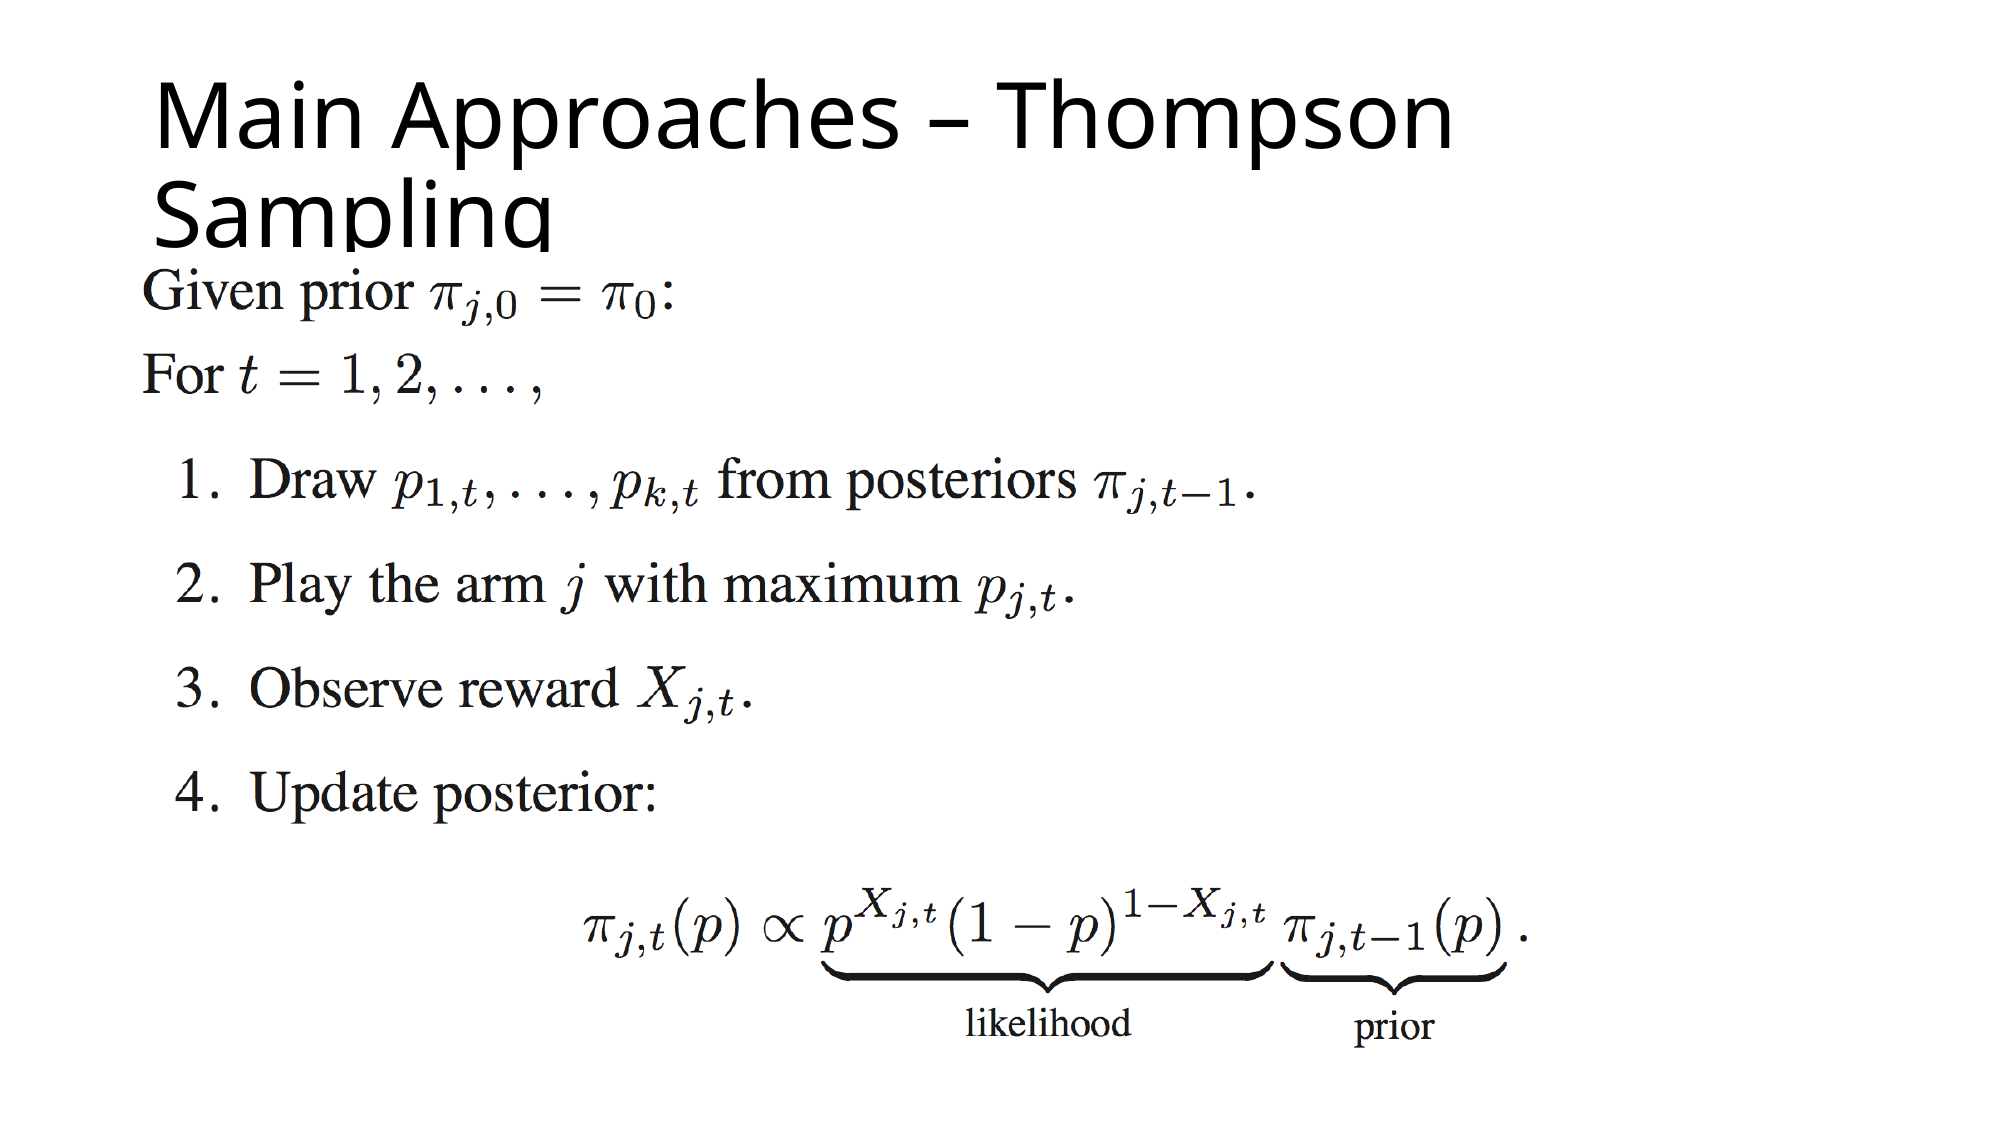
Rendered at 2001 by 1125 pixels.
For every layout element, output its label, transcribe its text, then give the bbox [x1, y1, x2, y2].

picture [137, 252, 1579, 1065]
title Main Approaches – Thompson Sampling [137, 59, 1863, 278]
